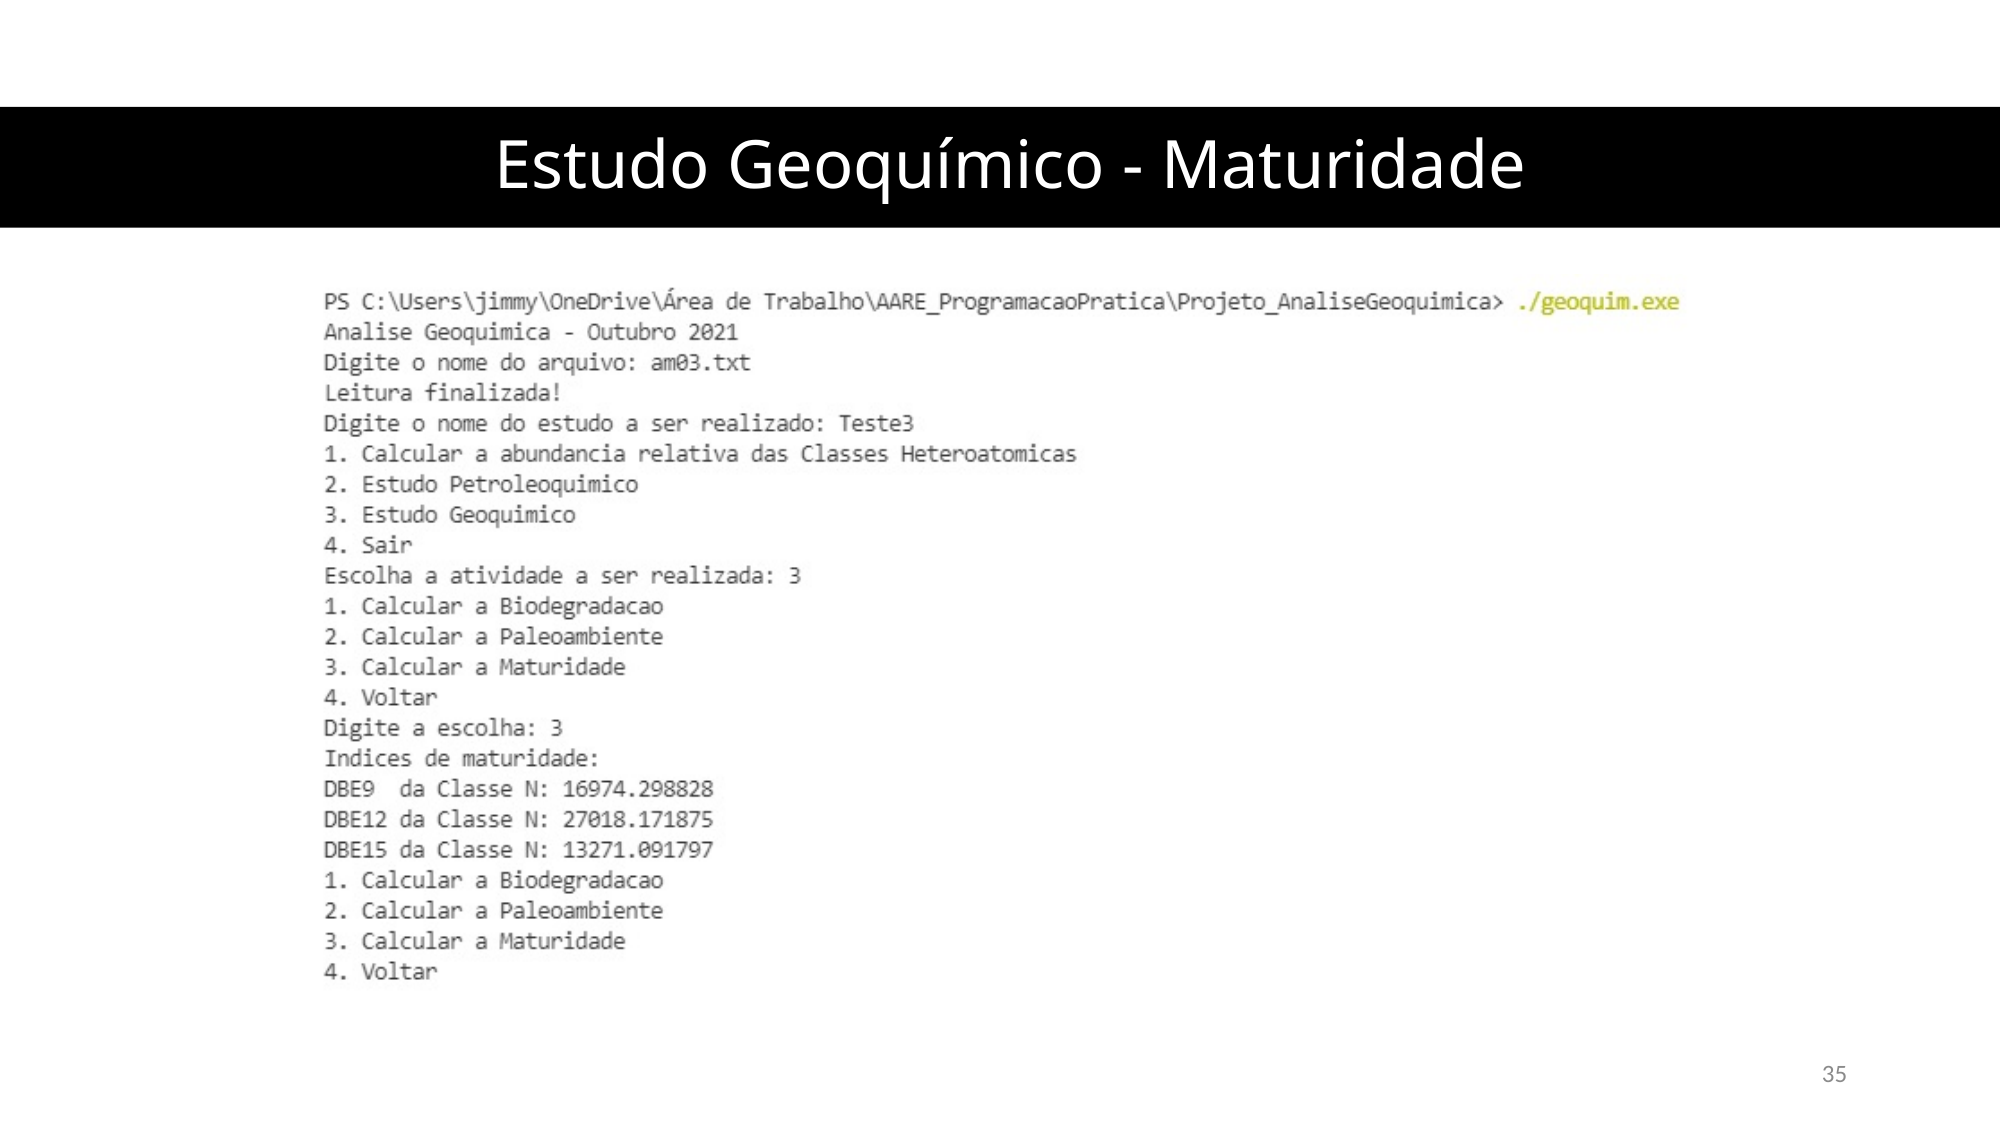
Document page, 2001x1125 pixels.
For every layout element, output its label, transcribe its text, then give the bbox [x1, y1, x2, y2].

picture [310, 274, 1690, 996]
slide_number 35 [1412, 1042, 1863, 1103]
title Estudo Geoquímico - Maturidade [91, 105, 1931, 228]
text_box [0, 106, 2000, 229]
